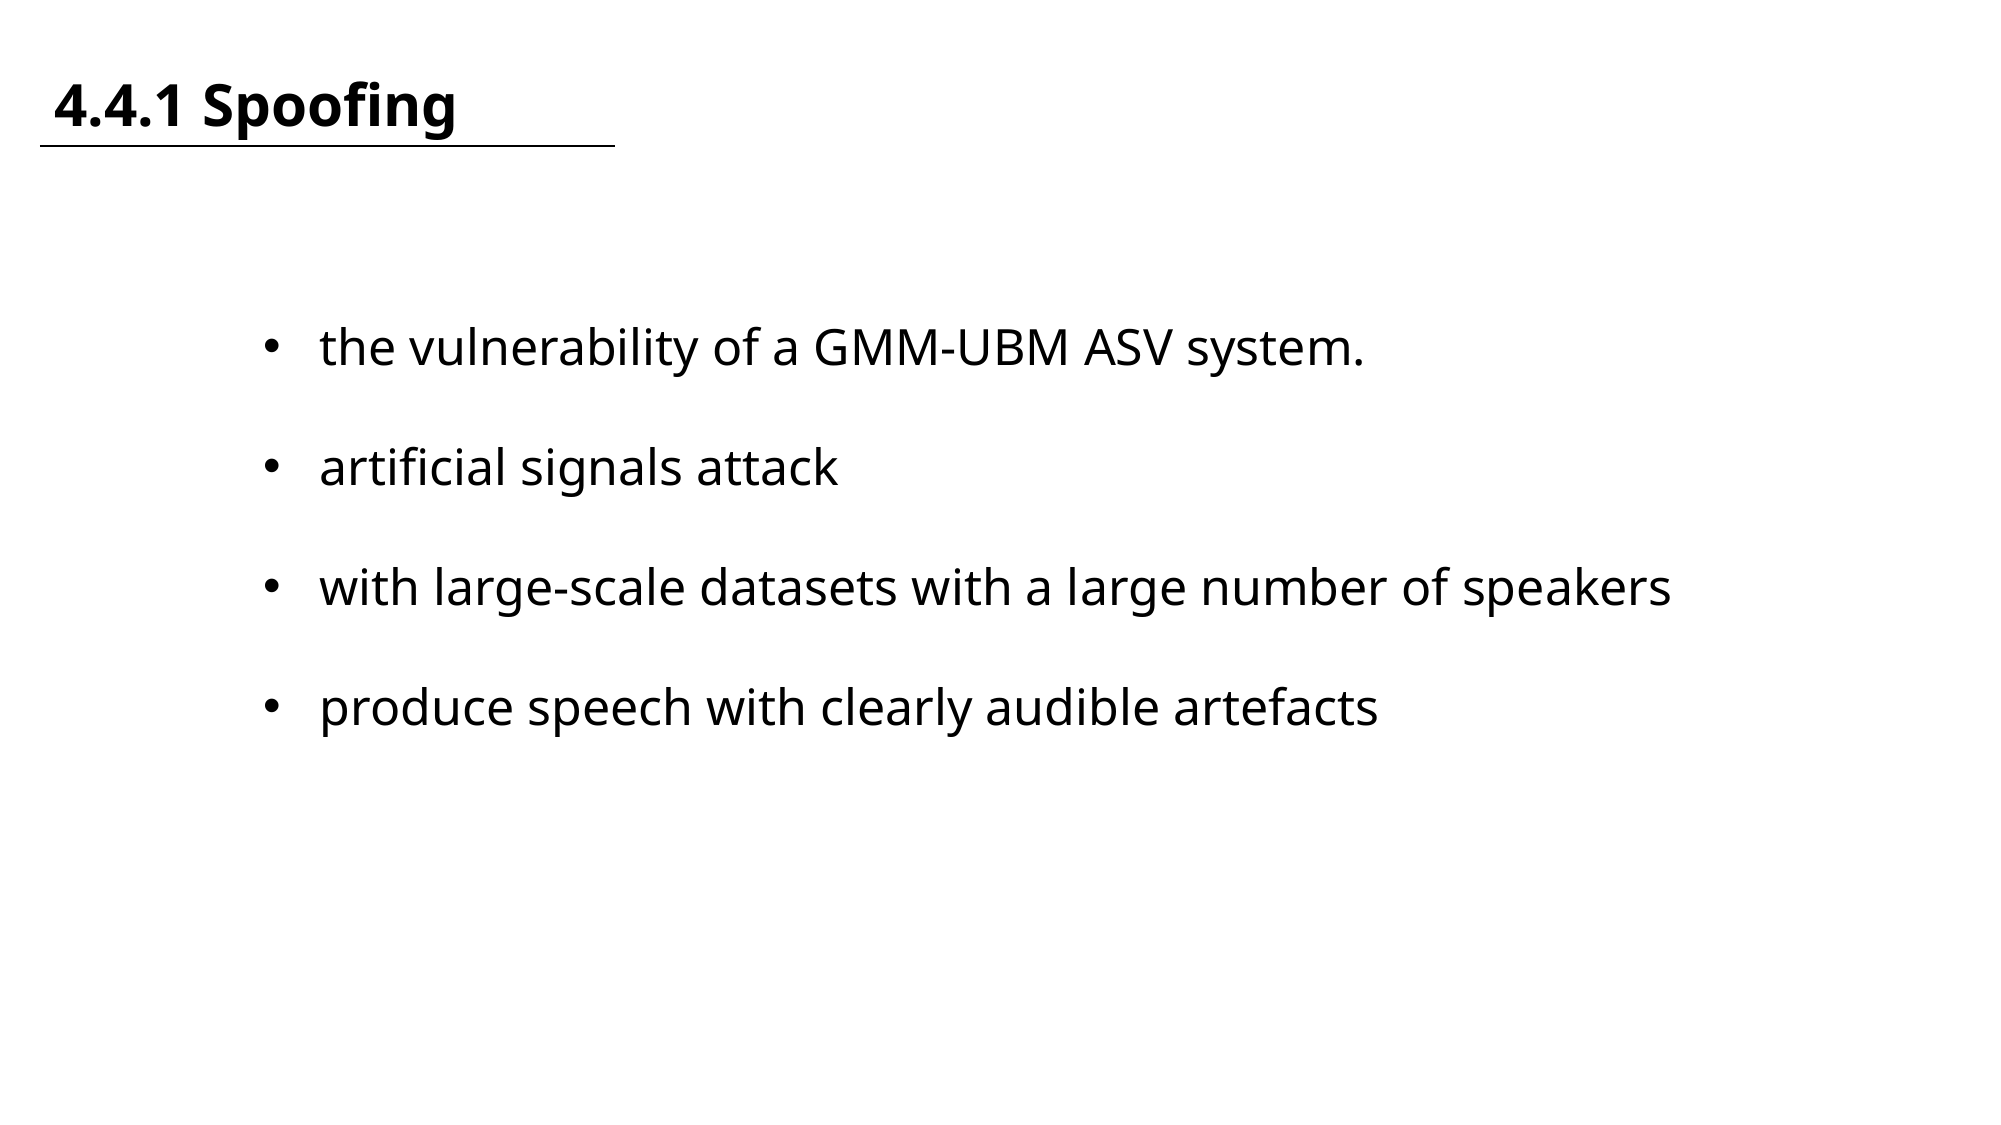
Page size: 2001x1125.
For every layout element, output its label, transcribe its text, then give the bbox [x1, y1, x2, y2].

text_box the vulnerability of a GMM-UBM ASV system. artificial signals attack with large-scale datasets with a large number of speakers produce speech with clearly audible artefacts [248, 307, 1804, 743]
text_box 4.4.1 Spoofing [39, 60, 1040, 146]
